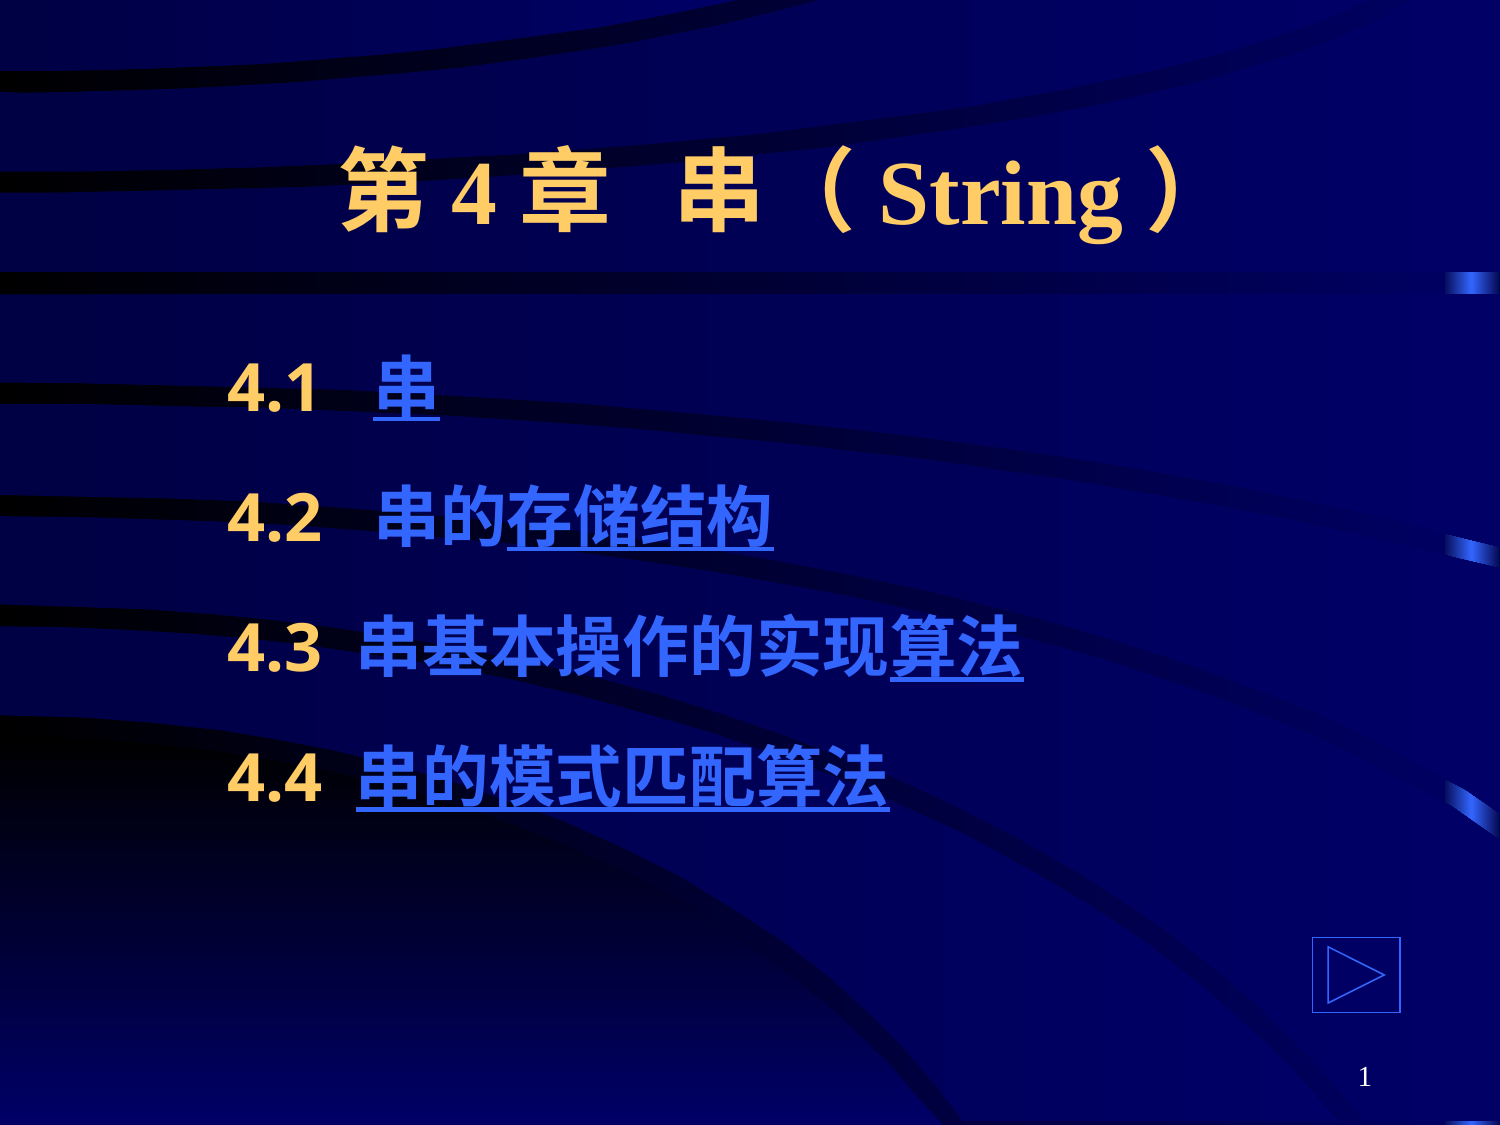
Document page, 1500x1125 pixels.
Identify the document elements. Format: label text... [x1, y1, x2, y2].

title 第4章 串（String） [174, 125, 1400, 250]
text_box [1312, 937, 1400, 1013]
text_box 4.1 串 4.2 串的存储结构 4.3 串基本操作的实现算法 4.4 串的模式匹配算法 [212, 337, 1238, 839]
slide_number 1 [1074, 1025, 1388, 1100]
